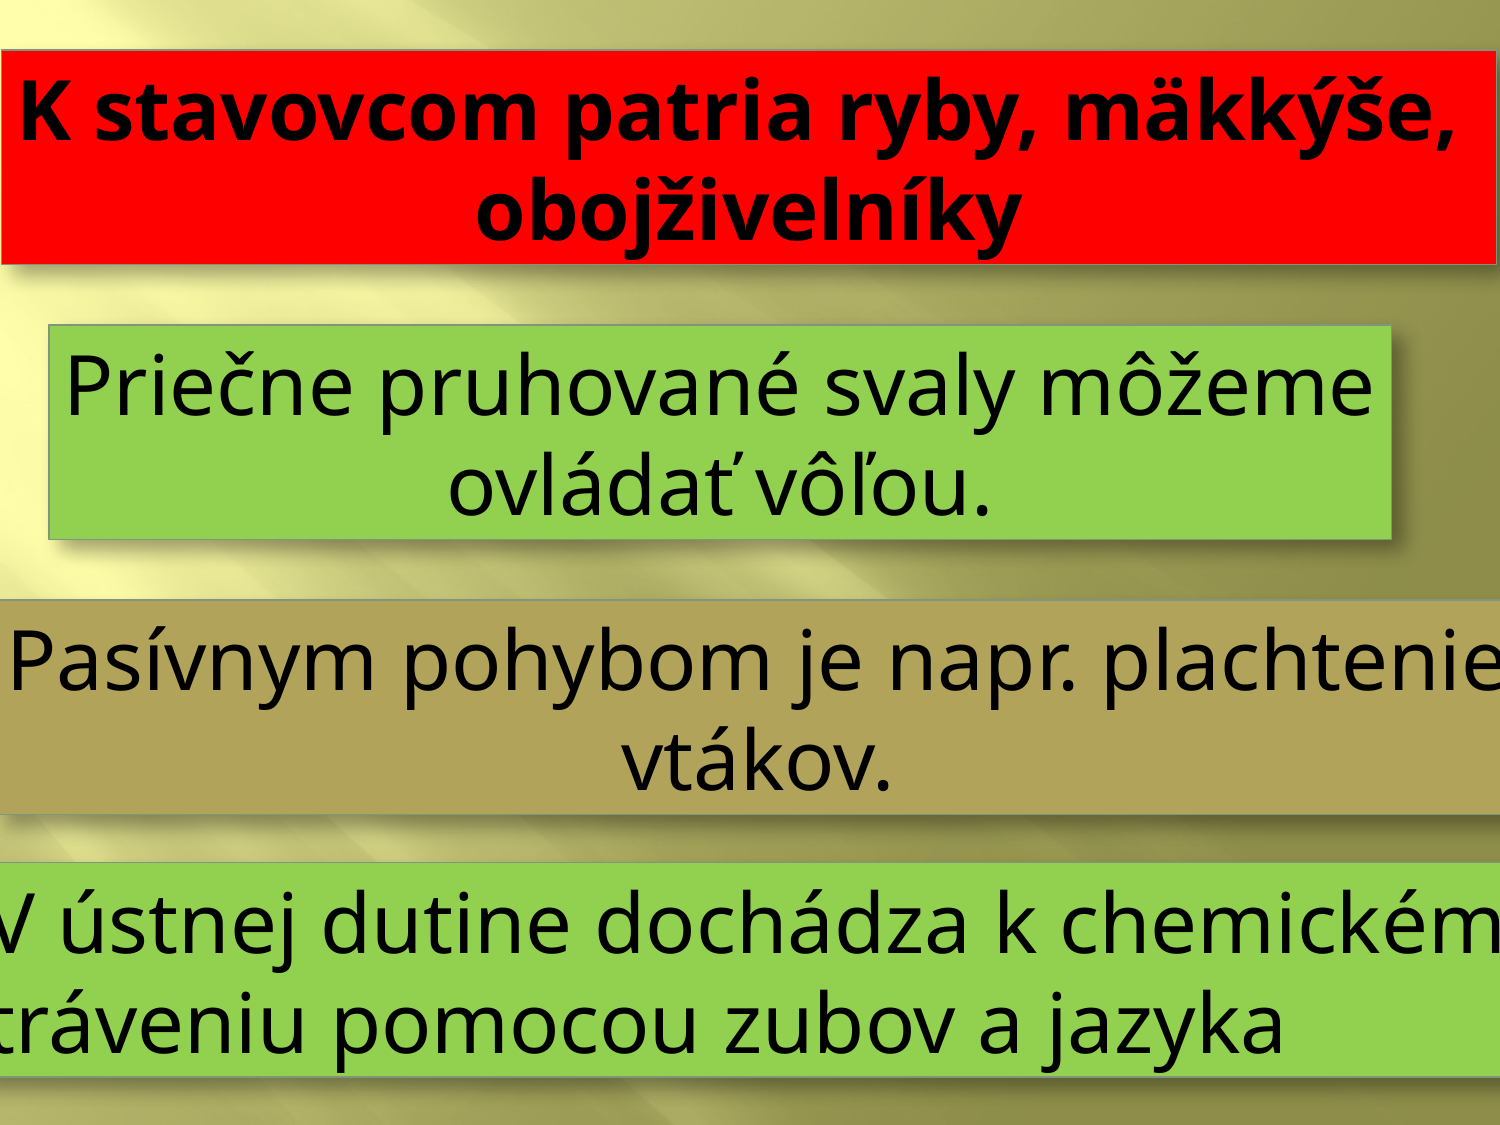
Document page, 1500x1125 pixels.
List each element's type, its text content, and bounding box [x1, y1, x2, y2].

text_box Pasívnym pohybom je napr. plachtenie vtákov. [0, 599, 1500, 815]
text_box Priečne pruhované svaly môžeme ovládať vôľou. [48, 324, 1392, 540]
text_box K stavovcom patria ryby, mäkkýše, obojživelníky [1, 49, 1497, 265]
text_box V ústnej dutine dochádza k chemickému tráveniu pomocou zubov a jazyka [0, 862, 1500, 1078]
